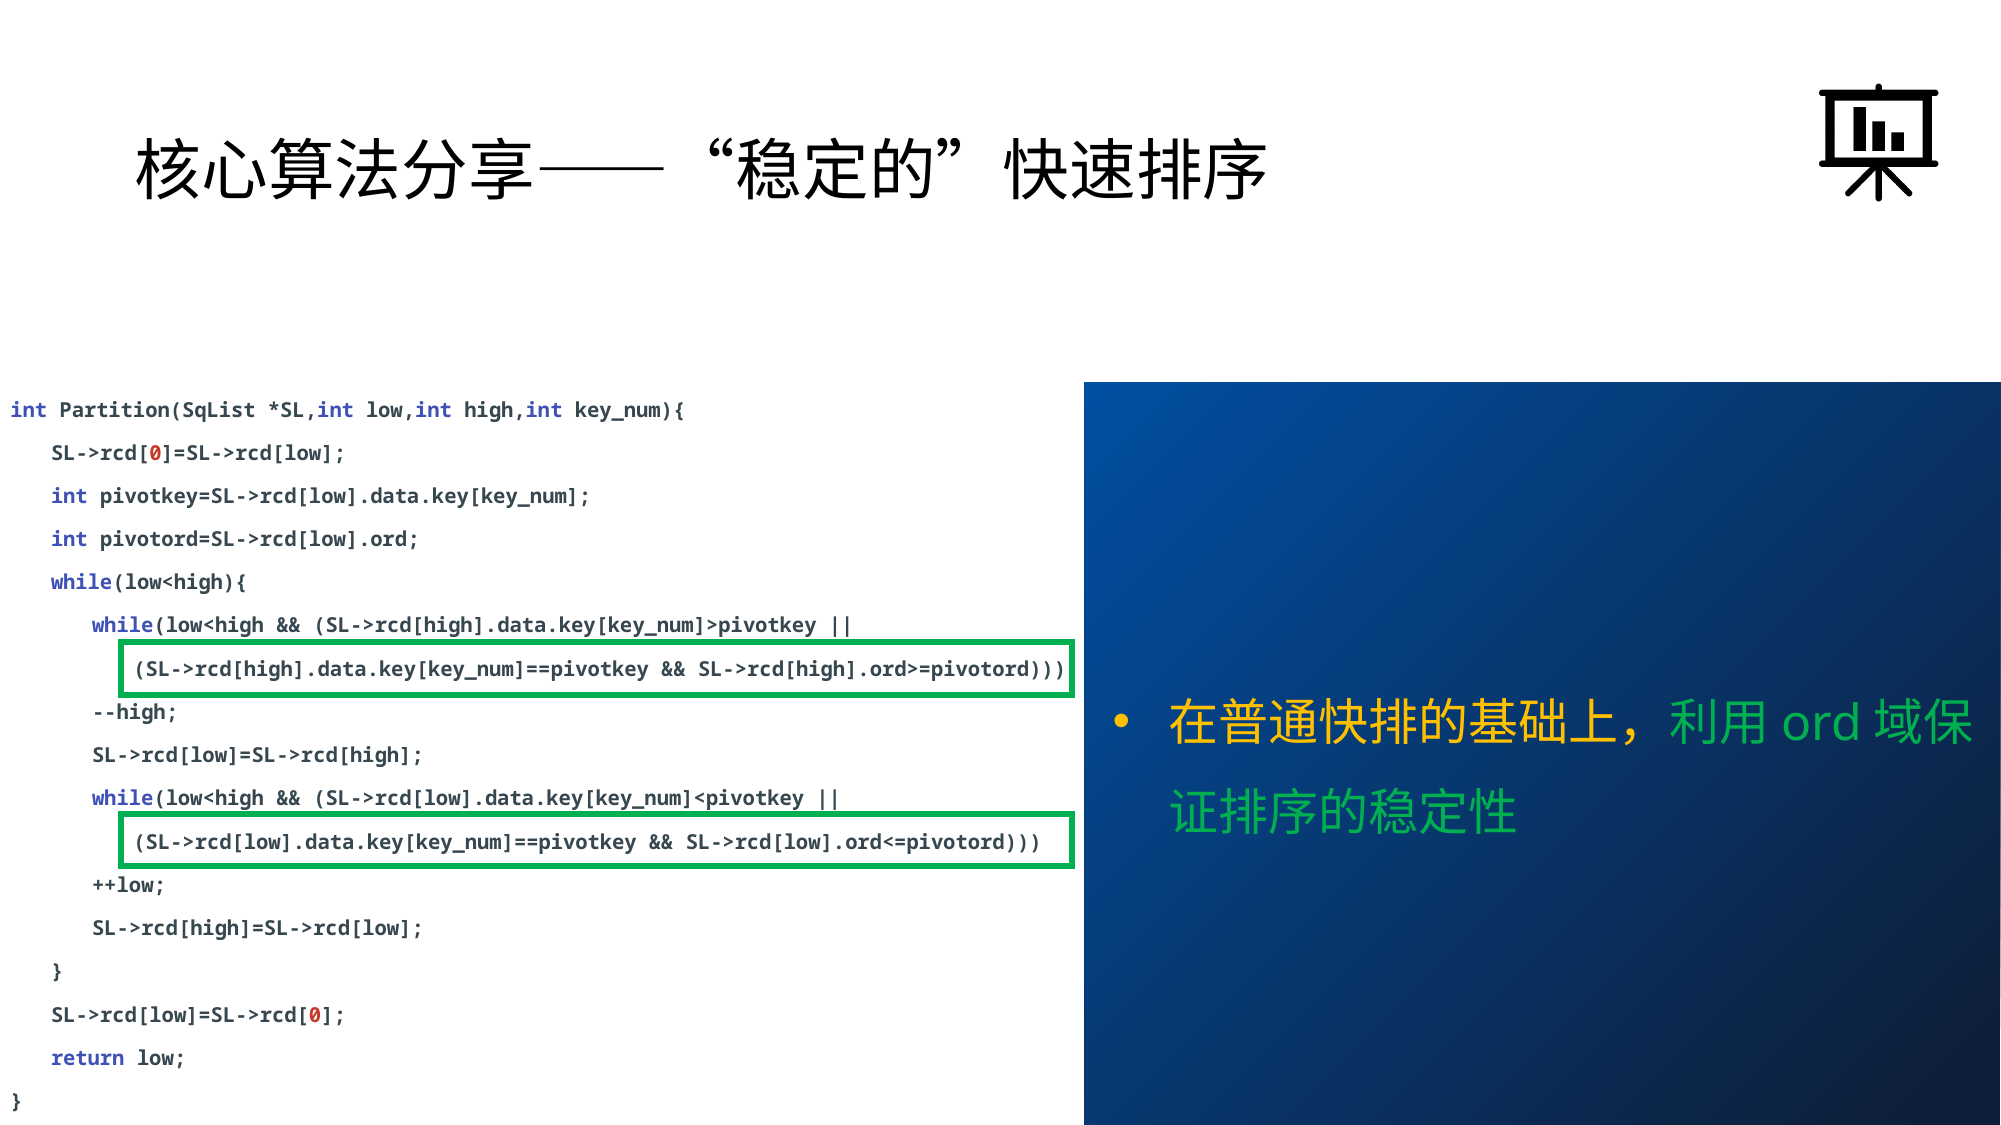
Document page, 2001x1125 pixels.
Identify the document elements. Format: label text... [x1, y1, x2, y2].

picture [1803, 66, 1954, 217]
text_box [1084, 382, 2000, 1125]
text_box 核心算法分享——“稳定的”快速排序 [120, 120, 1285, 216]
picture [10, 386, 1072, 1121]
